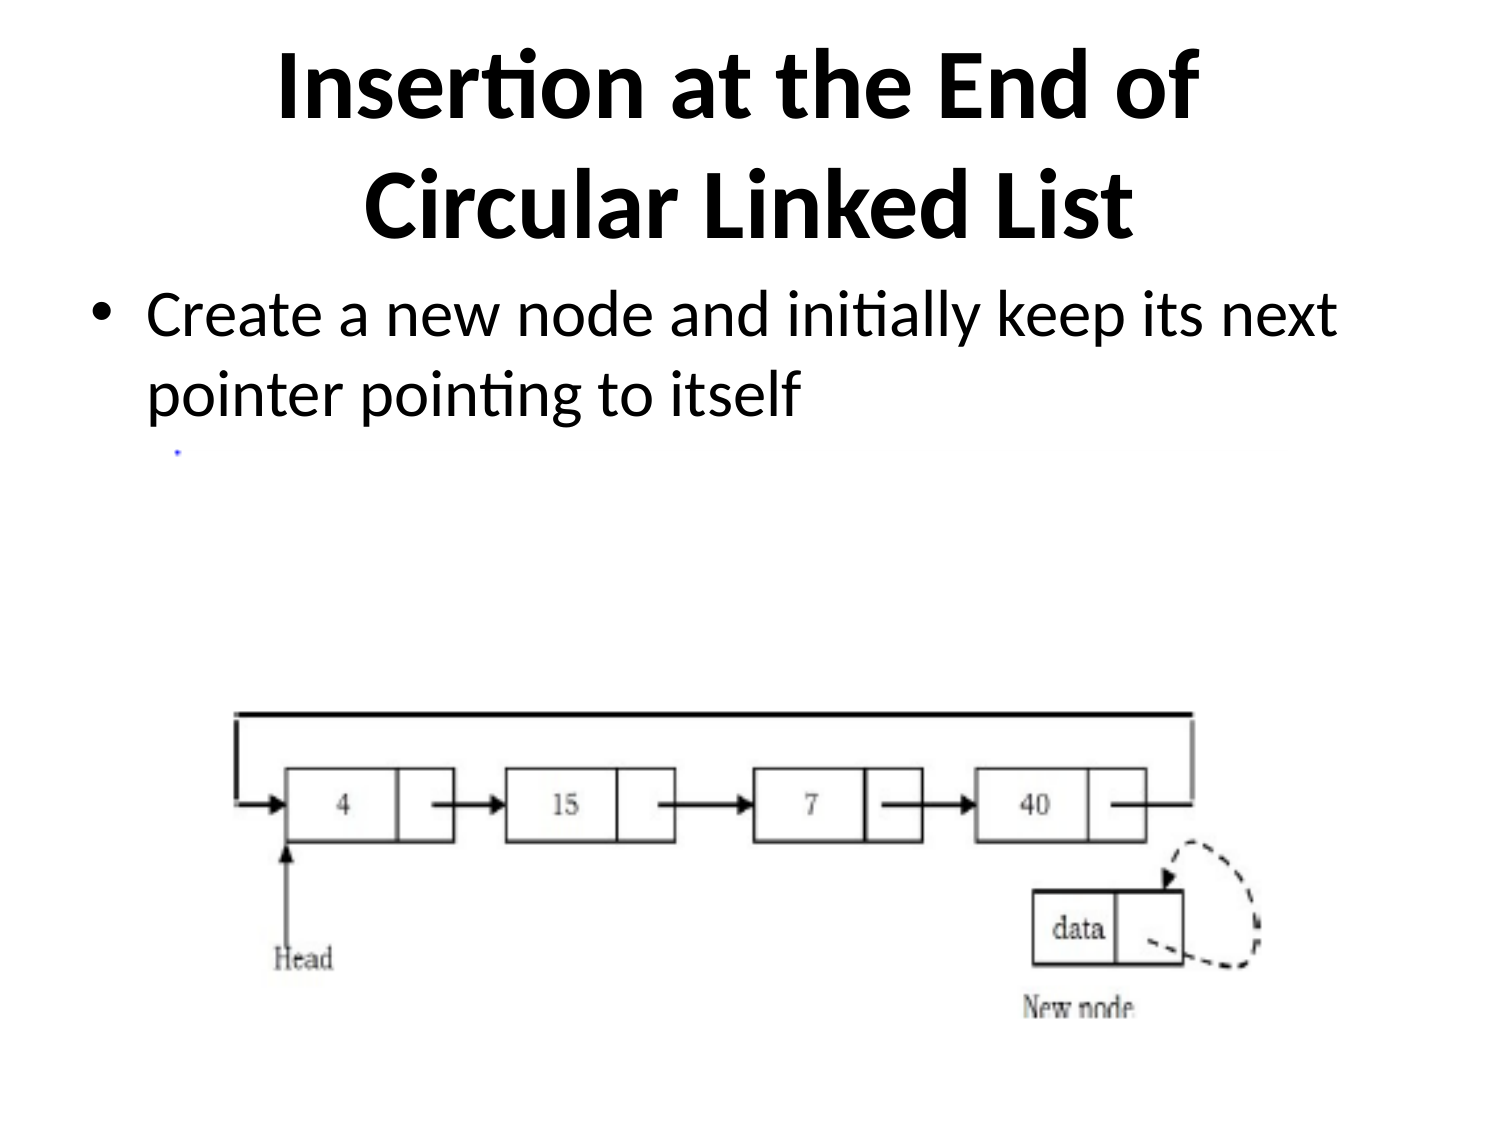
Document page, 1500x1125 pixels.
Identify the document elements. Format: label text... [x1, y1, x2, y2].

picture [174, 449, 1288, 1032]
list Create a new node and initially keep its next pointer pointing to itself [75, 262, 1425, 1005]
title Insertion at the End of Circular Linked List [75, 45, 1425, 233]
